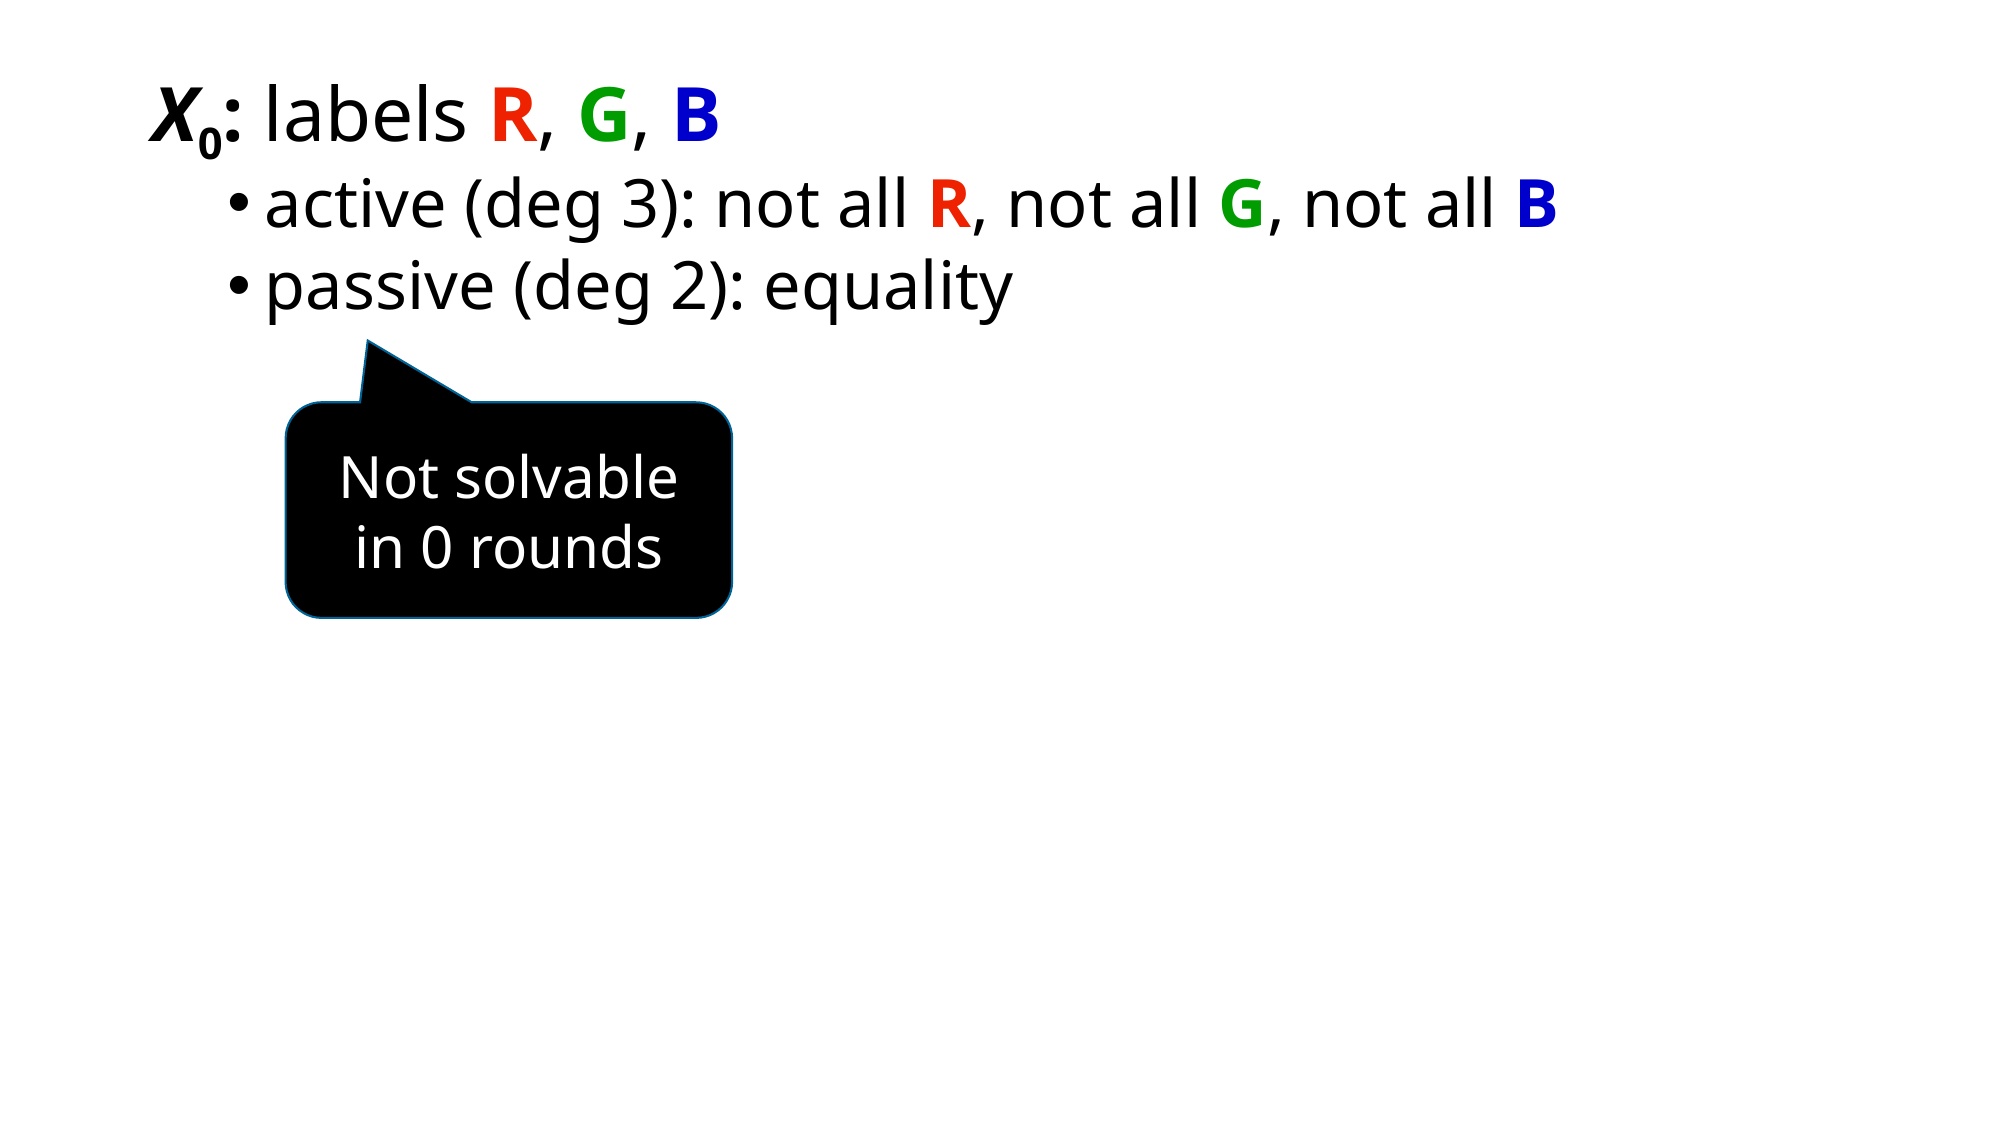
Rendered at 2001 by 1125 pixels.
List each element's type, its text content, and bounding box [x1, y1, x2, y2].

text_box Not solvable in 0 rounds [284, 338, 734, 619]
list X0: labels R, G, B active (deg 3): not all R, not all G, not all B passive (deg 2): equality X1 = re(X0): labels R, G, B active (deg 2): equality passive (deg 3): not all R, not all G, not all B X2 = re(X1): labels R, G, B, RG, RB, GB, RGB active (deg 3): not all with R, not all with G, not all with B passive (deg 2): non-empty intersection [137, 59, 1863, 1014]
